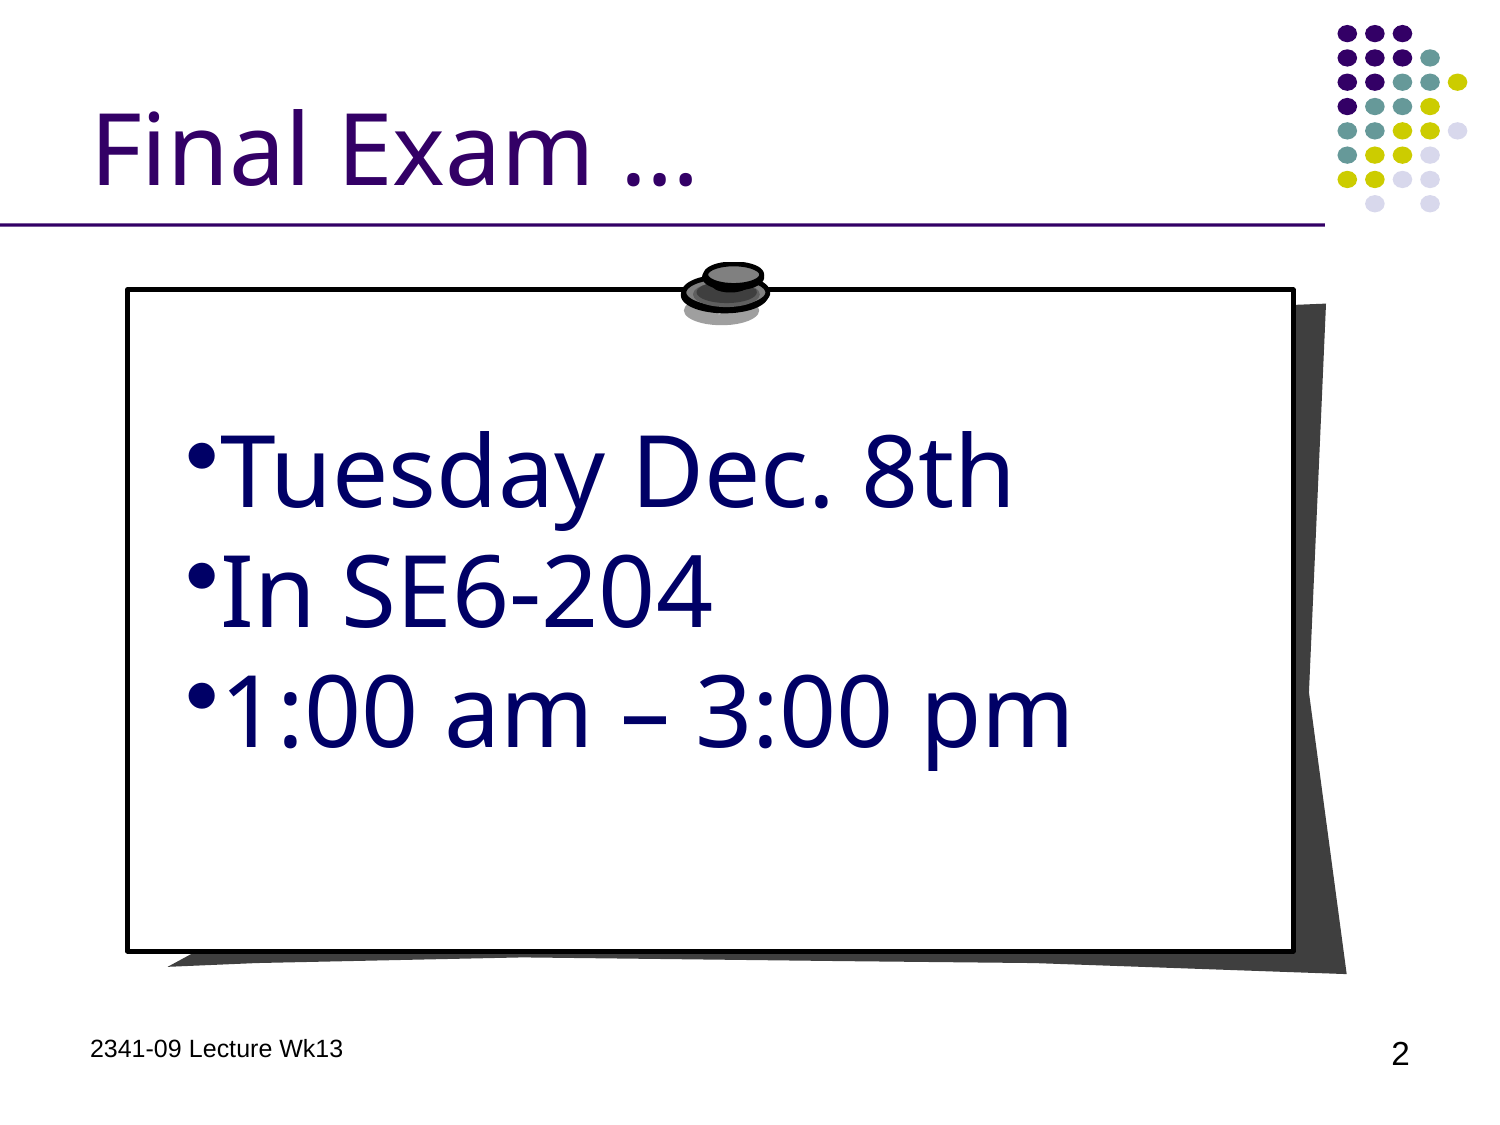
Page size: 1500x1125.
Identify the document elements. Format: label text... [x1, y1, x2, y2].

title Final Exam … [74, 0, 1313, 213]
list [124, 262, 1349, 976]
slide_number 2341-09 Lecture Wk13 [74, 1024, 426, 1101]
slide_number 2 [1074, 1024, 1426, 1101]
